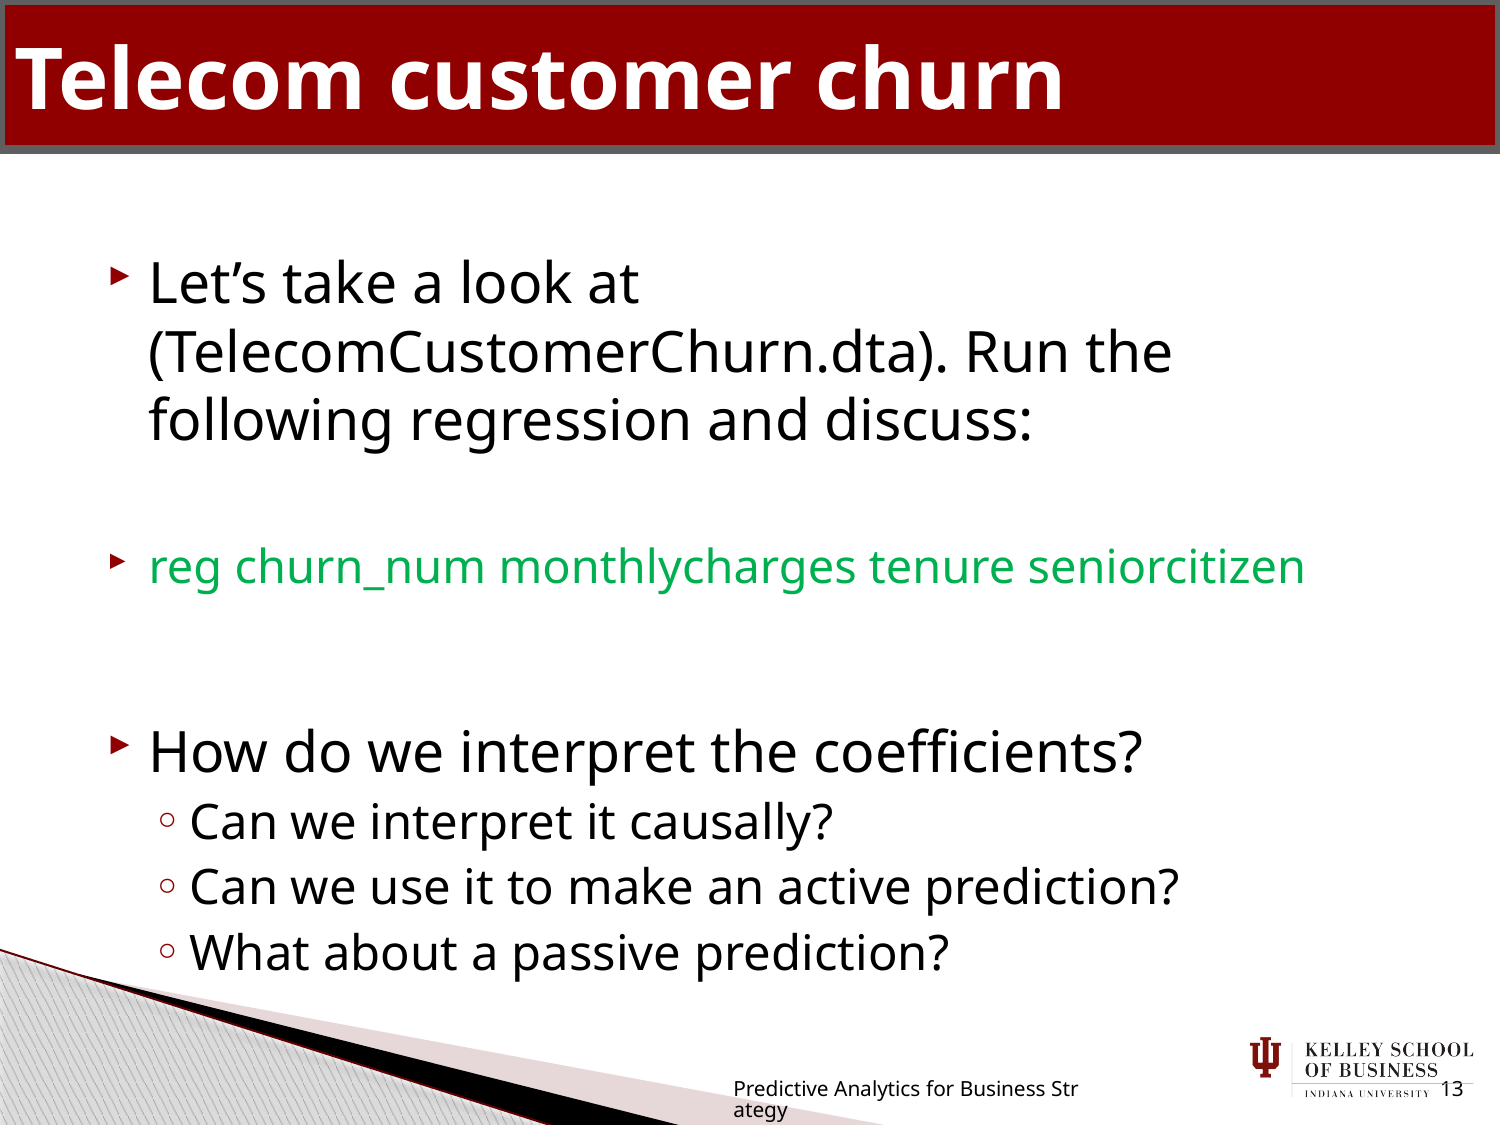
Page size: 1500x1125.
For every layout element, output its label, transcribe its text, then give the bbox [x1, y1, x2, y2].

title Telecom customer churn [0, 0, 1500, 154]
list Let’s take a look at (TelecomCustomerChurn.dta). Run the following regression and discuss: reg churn_num monthlycharges tenure seniorcitizen How do we interpret the coefficients? Can we interpret it causally? Can we use it to make an active prediction? What about a passive prediction? [75, 162, 1425, 988]
footer Predictive Analytics for Business Strategy [718, 1051, 1105, 1112]
slide_number 13 [1468, 1107, 1479, 1112]
picture [1249, 1037, 1476, 1101]
